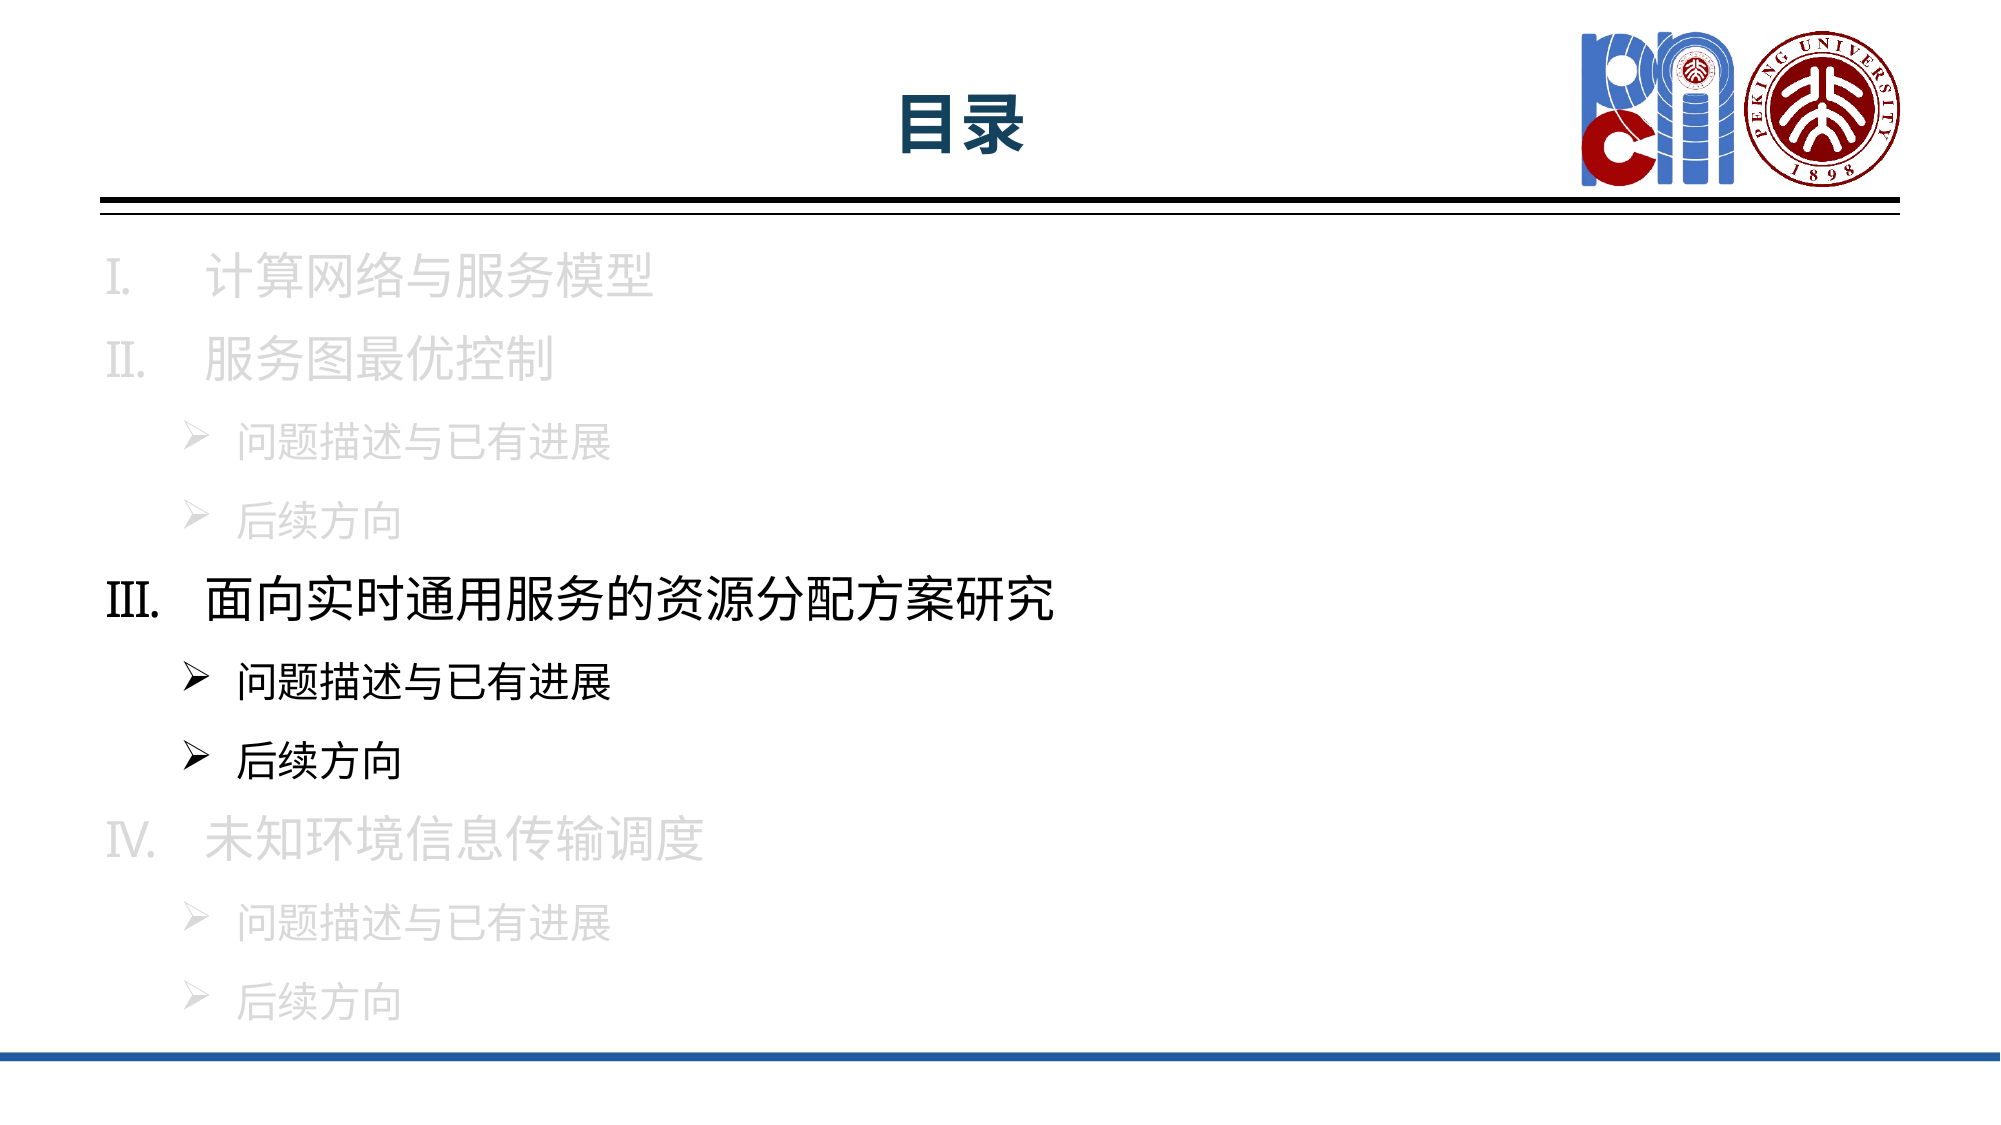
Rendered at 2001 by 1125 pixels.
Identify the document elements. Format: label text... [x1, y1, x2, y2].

picture [1744, 31, 1900, 187]
text_box 计算网络与服务模型 服务图最优控制 问题描述与已有进展 后续方向 面向实时通用服务的资源分配方案研究 问题描述与已有进展 后续方向 未知环境信息传输调度 问题描述与已有进展 后续方向 [105, 246, 1837, 1026]
text_box 目录 [196, 85, 1725, 168]
picture [1580, 31, 1735, 187]
